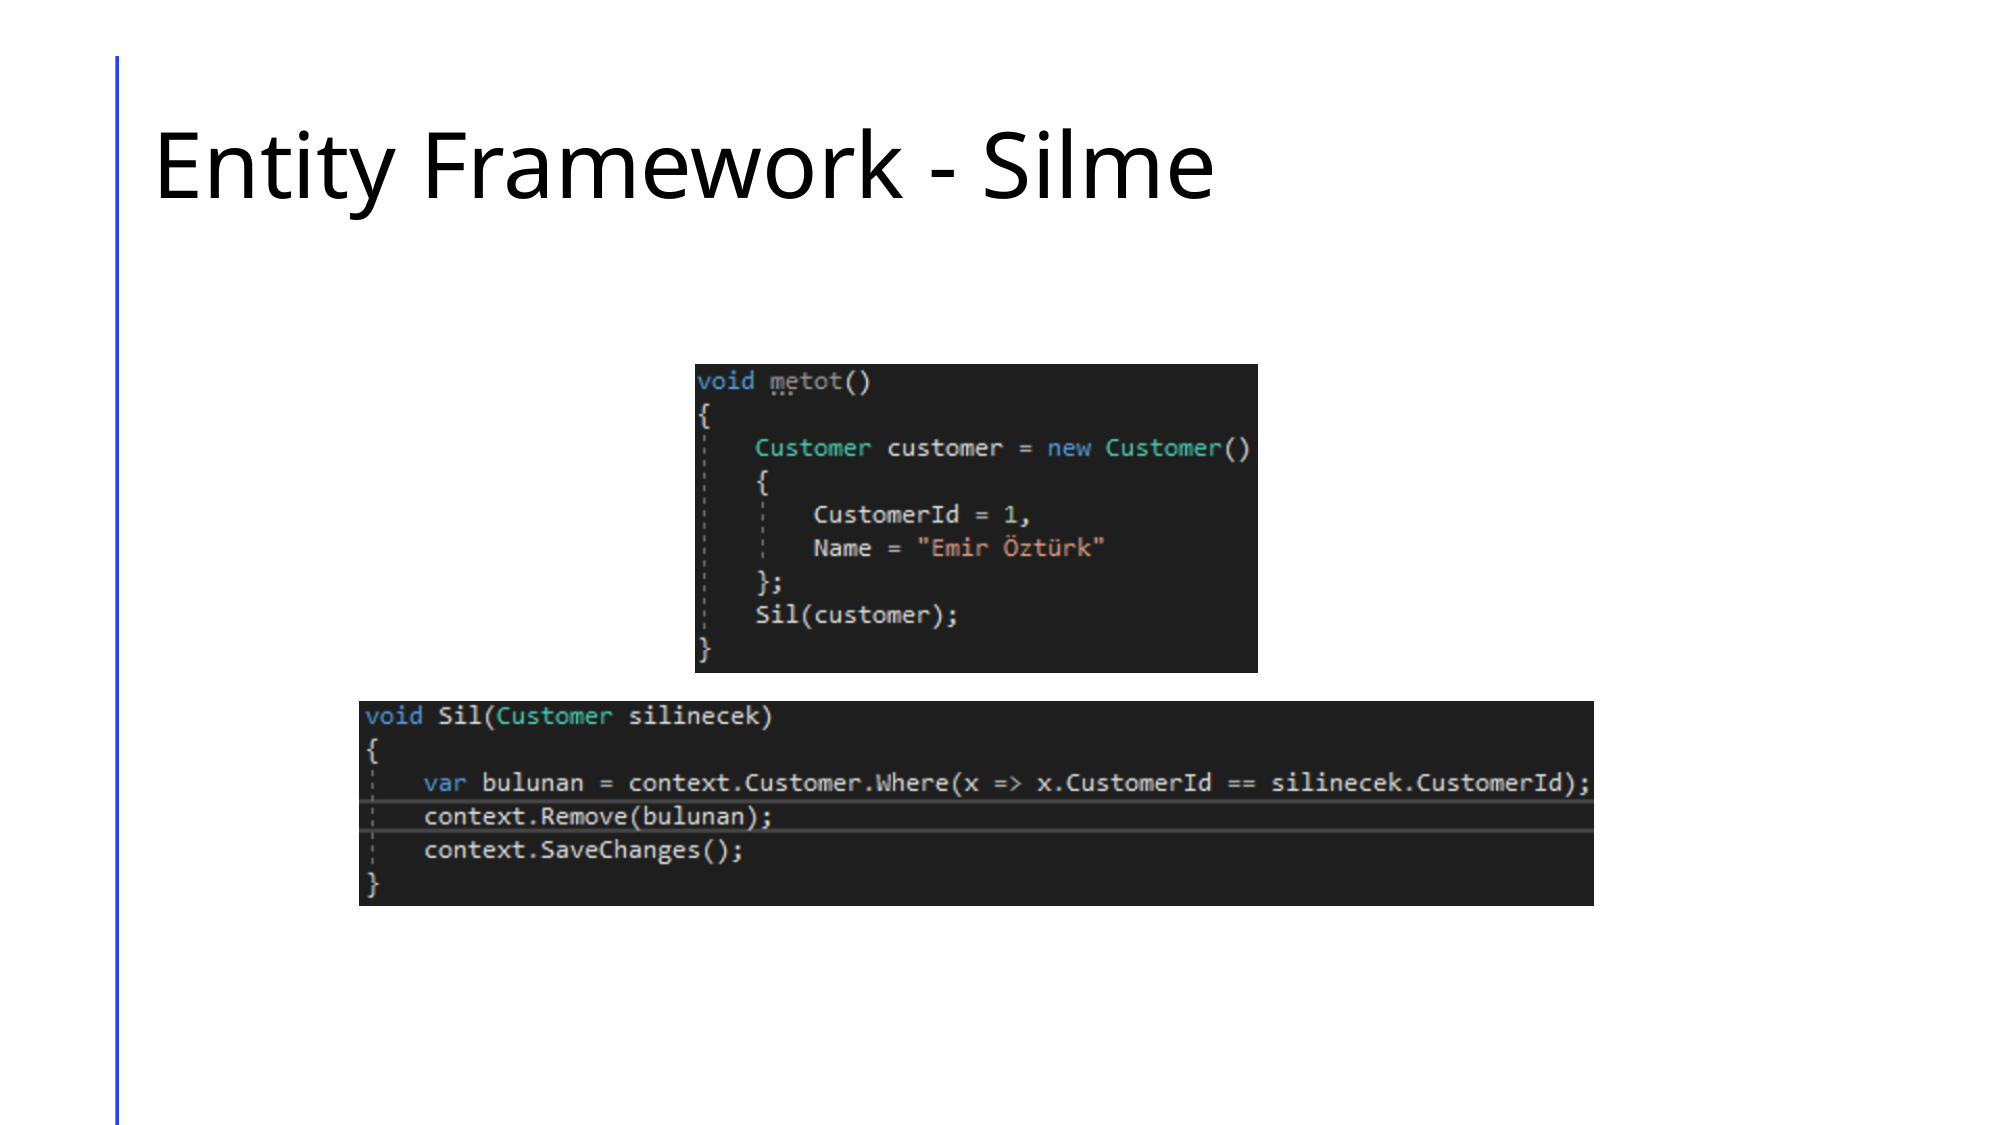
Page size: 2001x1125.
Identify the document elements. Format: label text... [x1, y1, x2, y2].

picture [695, 364, 1258, 673]
title Entity Framework - Silme [137, 59, 1863, 278]
picture [359, 701, 1594, 906]
